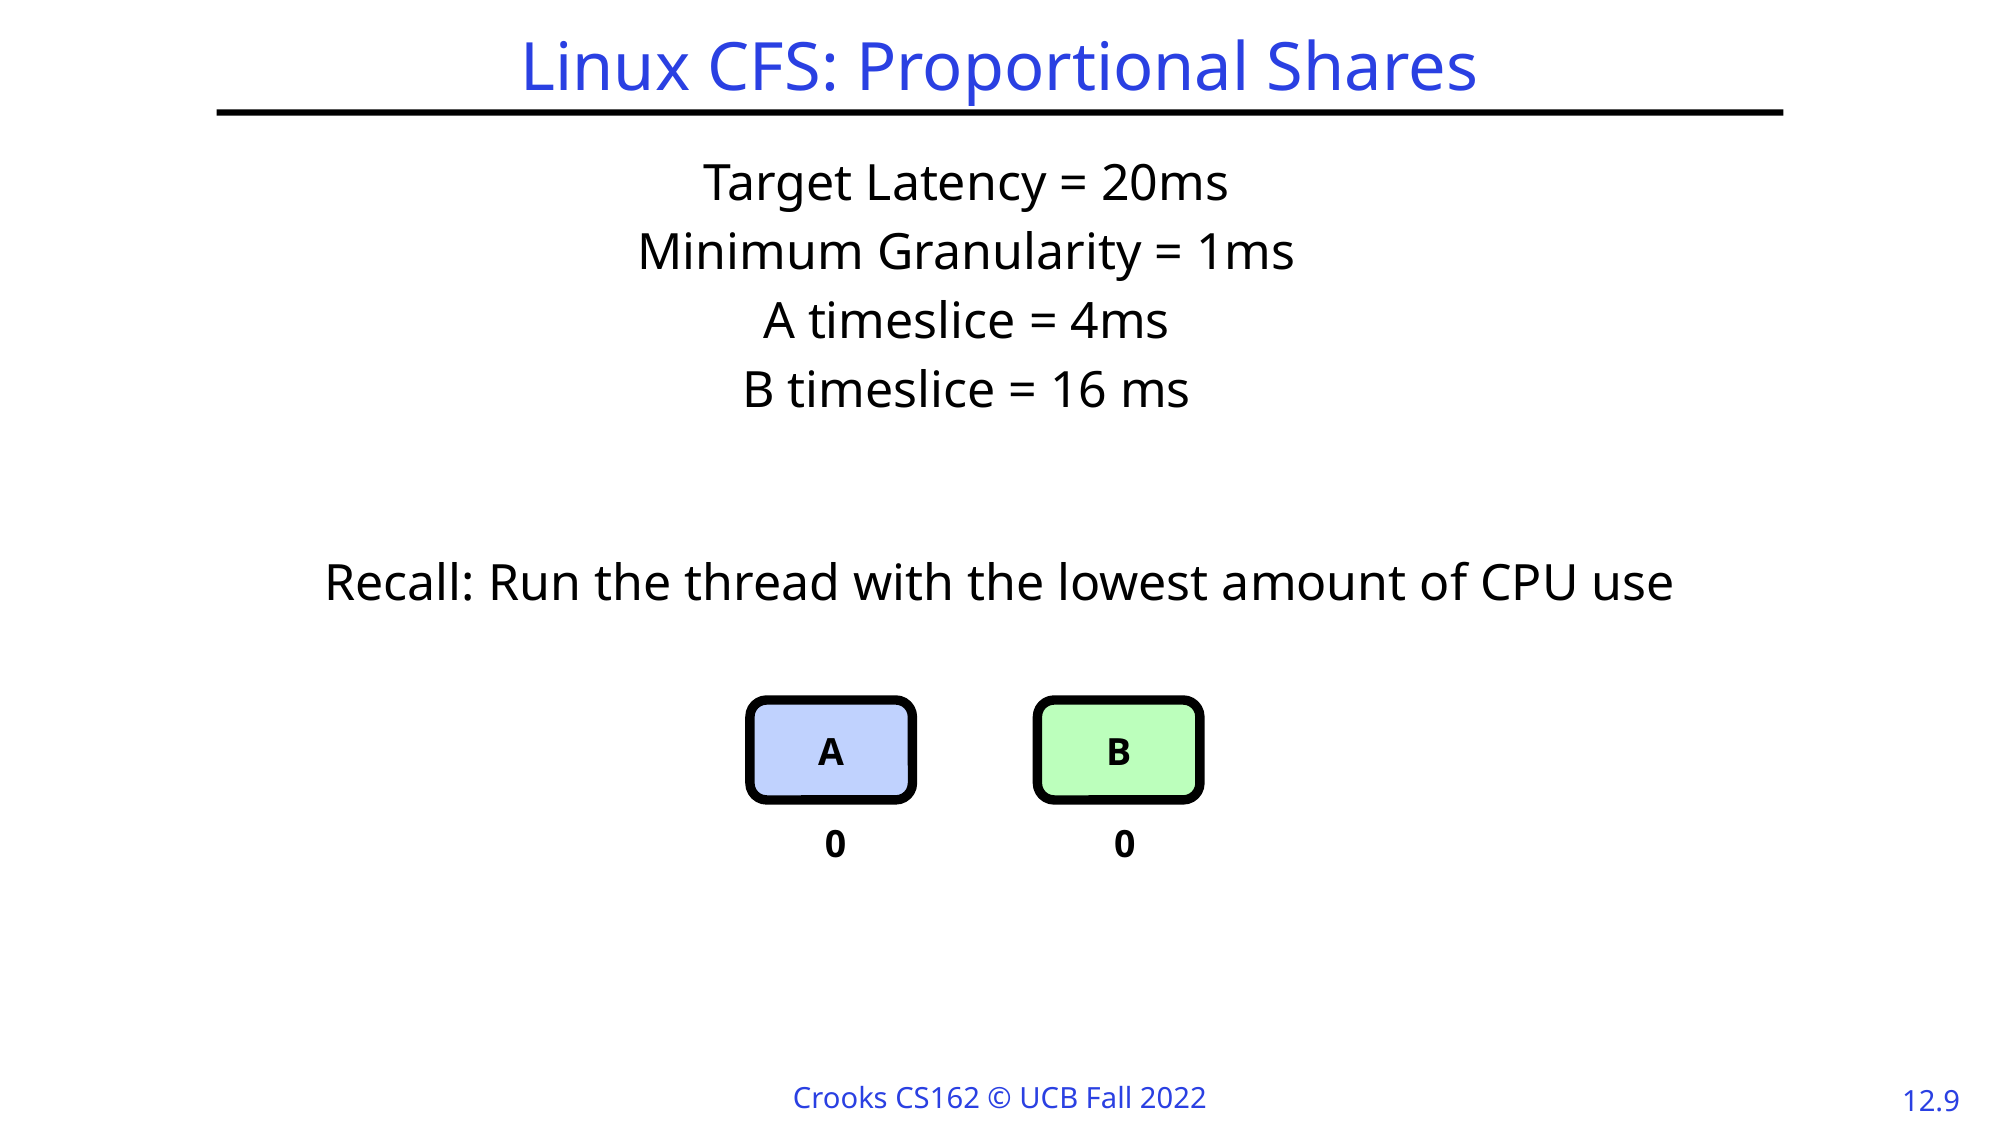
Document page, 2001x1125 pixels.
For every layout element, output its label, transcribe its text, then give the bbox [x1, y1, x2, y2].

text_box Recall: Run the thread with the lowest amount of CPU use [0, 549, 2000, 600]
text_box B [1037, 699, 1200, 800]
text_box 0 [1049, 812, 1200, 873]
title Linux CFS: Proportional Shares [216, 24, 1784, 113]
text_box 0 [799, 812, 871, 873]
text_box A [749, 699, 913, 800]
list Target Latency = 20ms Minimum Granularity = 1ms A timeslice = 4ms B timeslice = 16 ms [99, 149, 1834, 500]
